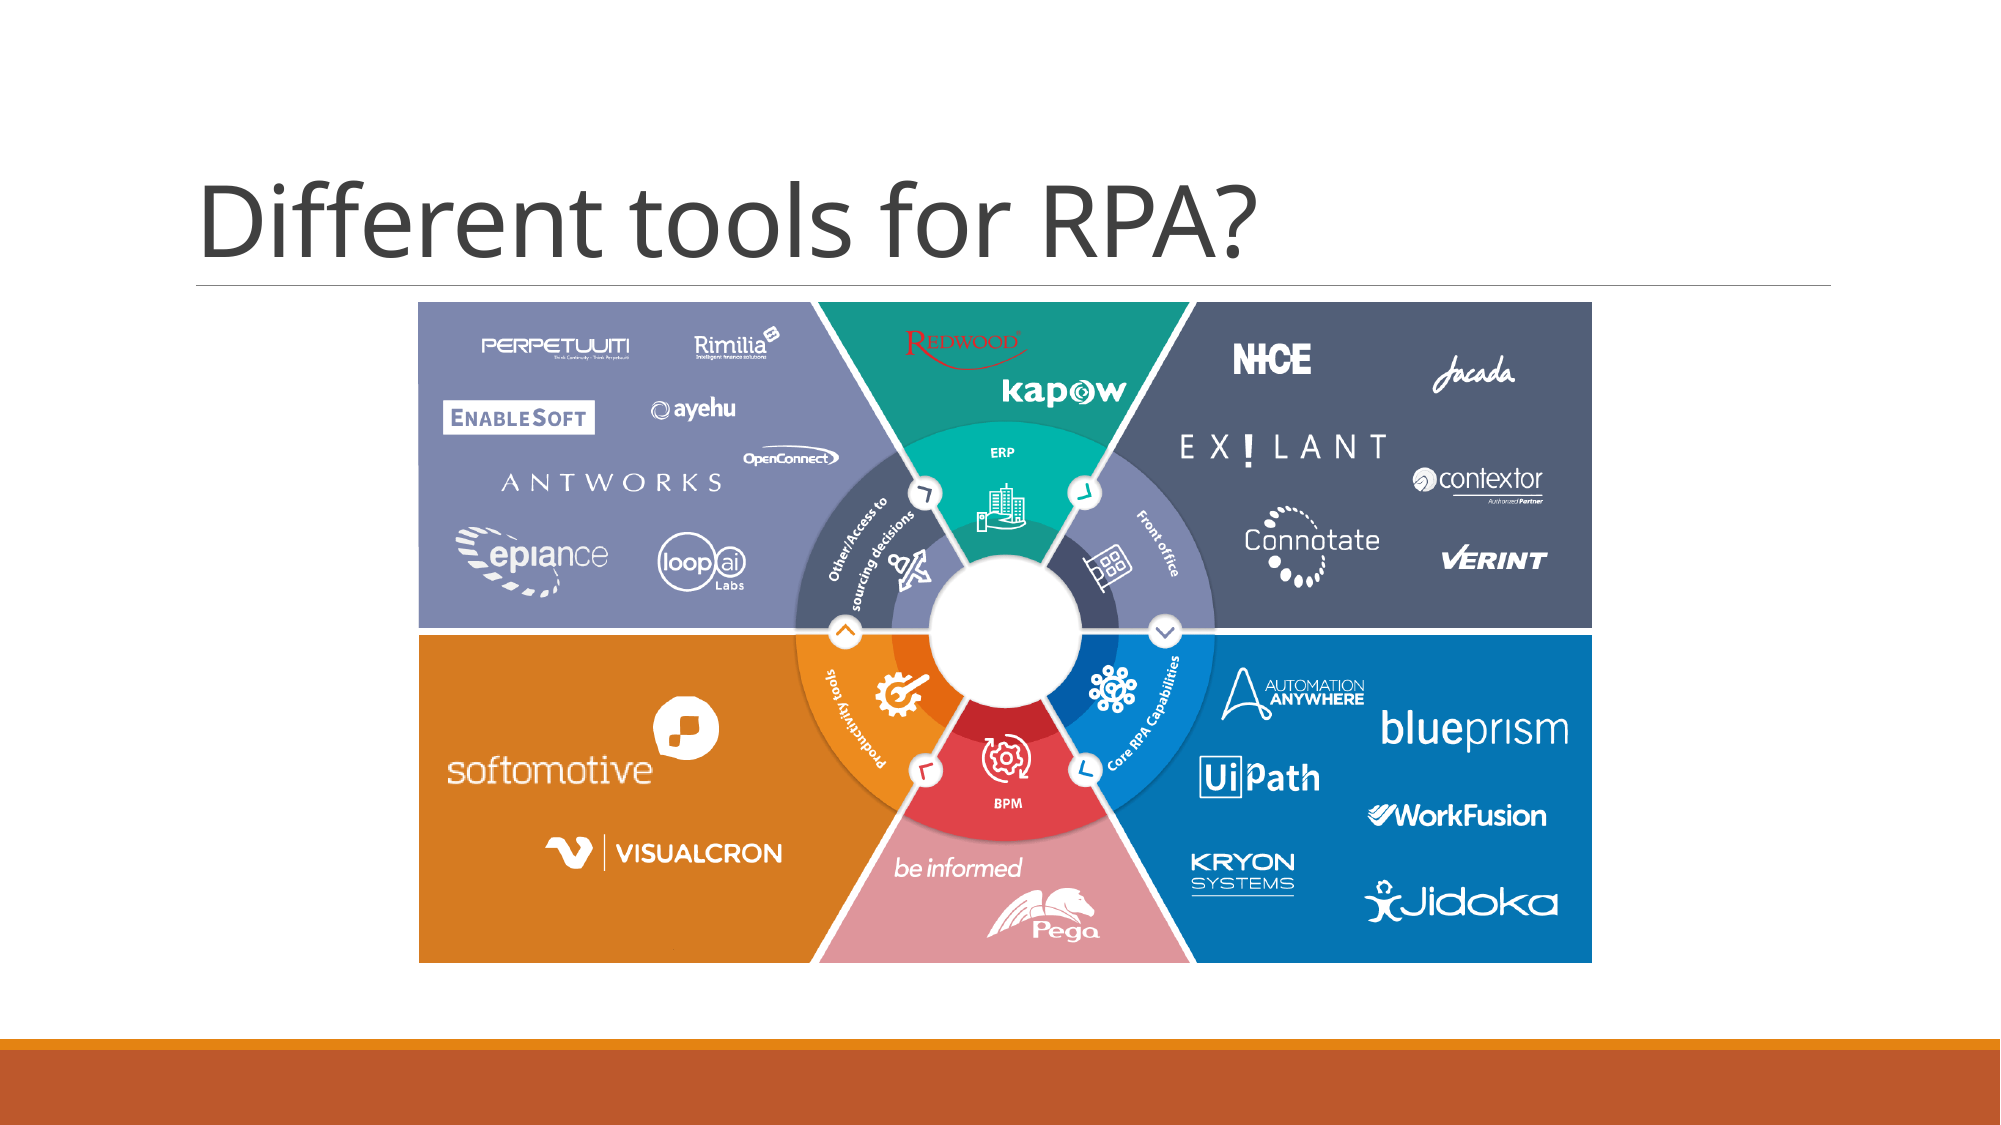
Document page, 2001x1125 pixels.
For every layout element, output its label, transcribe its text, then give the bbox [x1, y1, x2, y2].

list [417, 302, 1592, 964]
title Different tools for RPA? [180, 47, 1830, 285]
